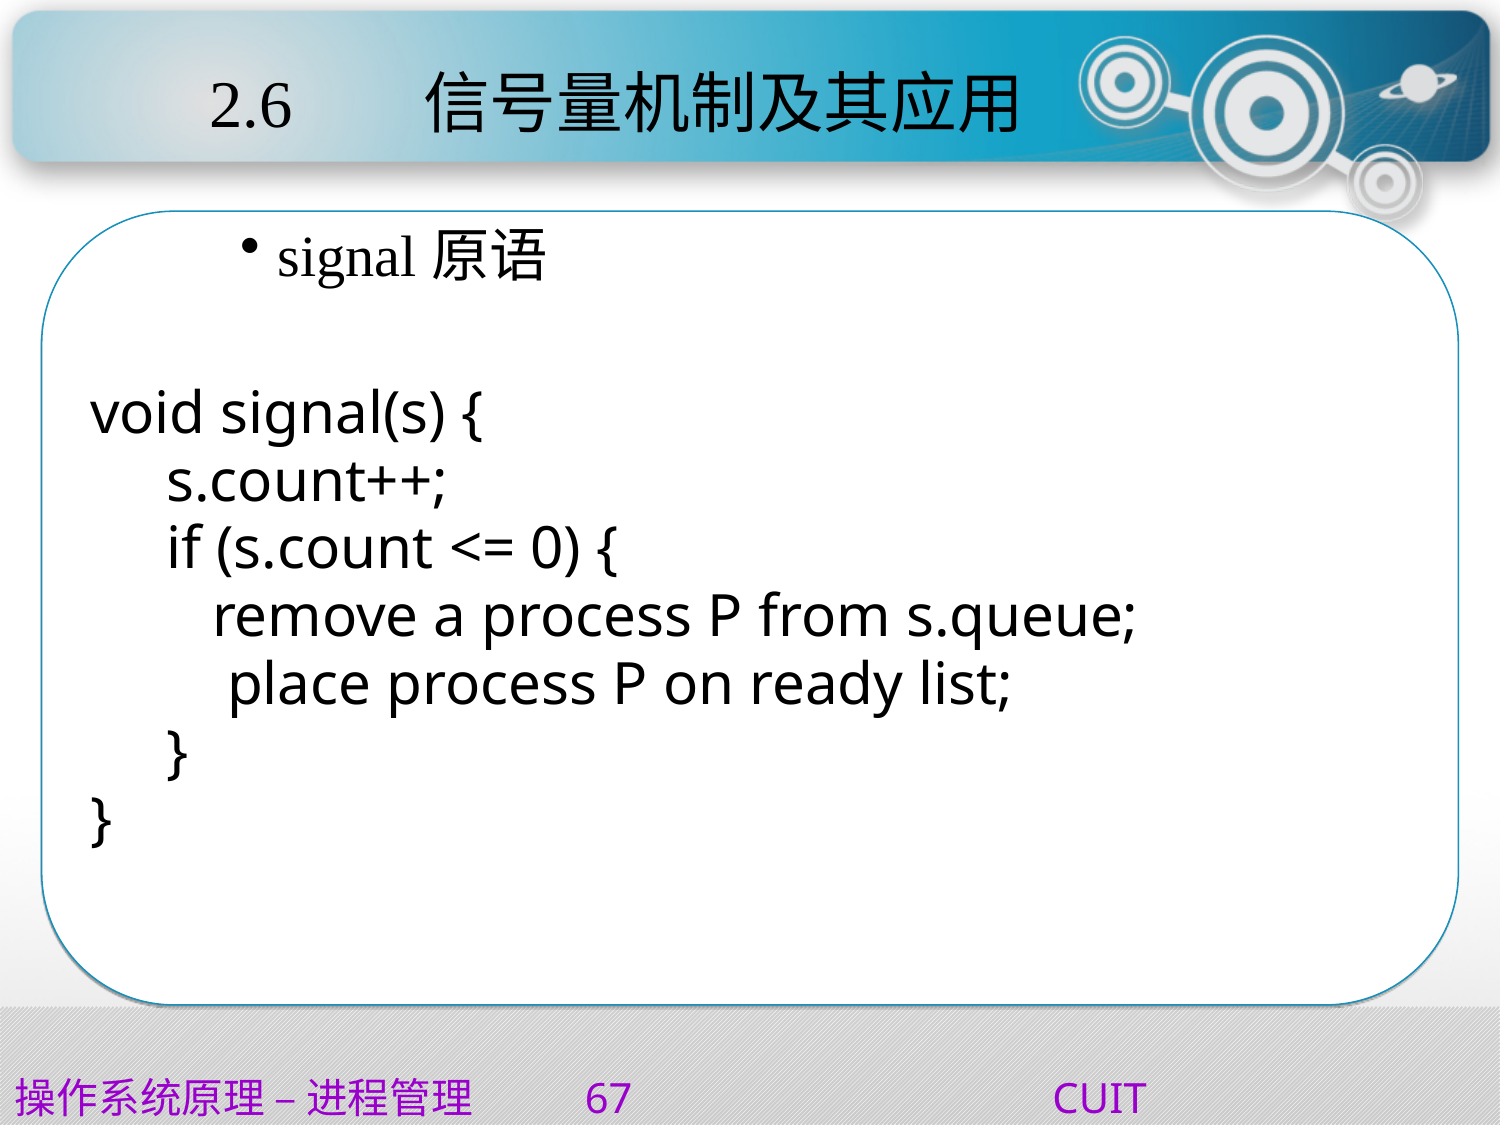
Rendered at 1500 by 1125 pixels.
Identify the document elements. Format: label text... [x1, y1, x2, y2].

title 2.6 信号量机制及其应用 [75, 45, 1140, 233]
picture [0, 0, 1500, 1006]
list signal原语 void signal(s) { s.count++; if (s.count <= 0) { remove a process P from s.queue; place process P on ready list; } } [75, 224, 1425, 1005]
